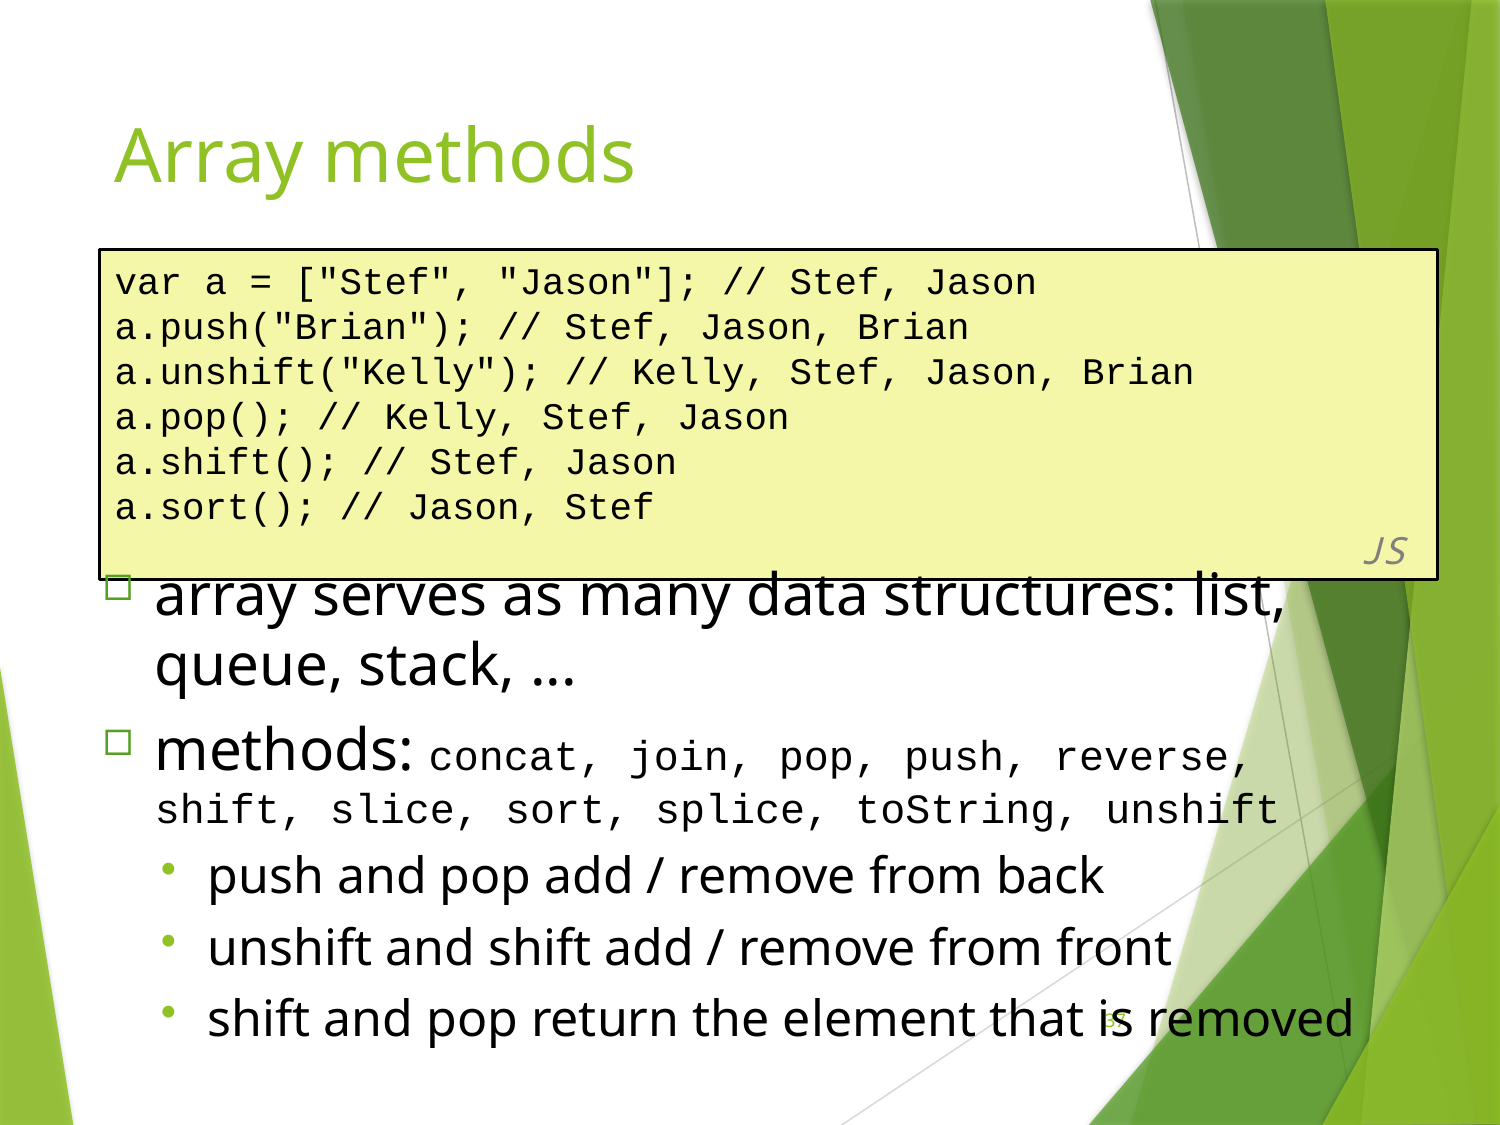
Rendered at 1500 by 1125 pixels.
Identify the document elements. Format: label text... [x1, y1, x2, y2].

slide_number 37 [1057, 991, 1142, 1051]
text_box var a = ["Stef", "Jason"]; // Stef, Jason a.push("Brian"); // Stef, Jason, Brian a.unshift("Kelly"); // Kelly, Stef, Jason, Brian a.pop(); // Kelly, Stef, Jason a.shift(); // Stef, Jason a.sort(); // Jason, Stef JS [99, 249, 1438, 580]
title Array methods [99, 99, 1142, 249]
text_box array serves as many data structures: list, queue, stack, ... methods: concat, join, pop, push, reverse, shift, slice, sort, splice, toString, unshift push and pop add / remove from back unshift and shift add / remove from front shift and pop return the element that is removed [87, 549, 1425, 750]
